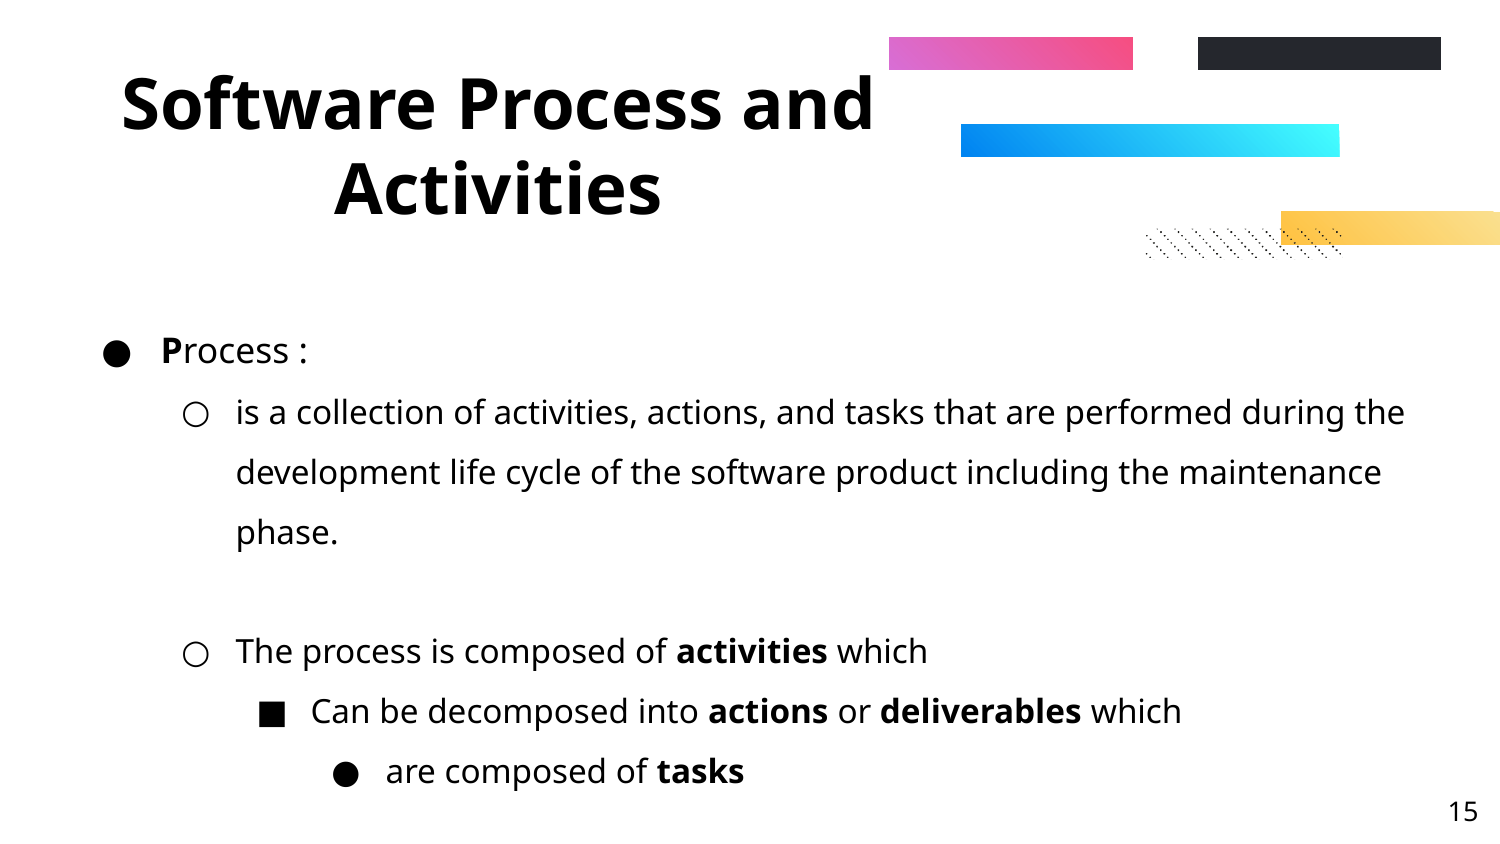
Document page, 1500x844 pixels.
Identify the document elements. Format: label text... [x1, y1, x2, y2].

slide_number ‹#› [1403, 779, 1494, 844]
subtitle Process : is a collection of activities, actions, and tasks that are performed during the development life cycle of the software product including the maintenance phase. The process is composed of activities which Can be decomposed into actions or deliverables which are composed of tasks [70, 292, 1430, 789]
title Software Process and Activities [39, 37, 959, 251]
picture [1144, 228, 1343, 260]
